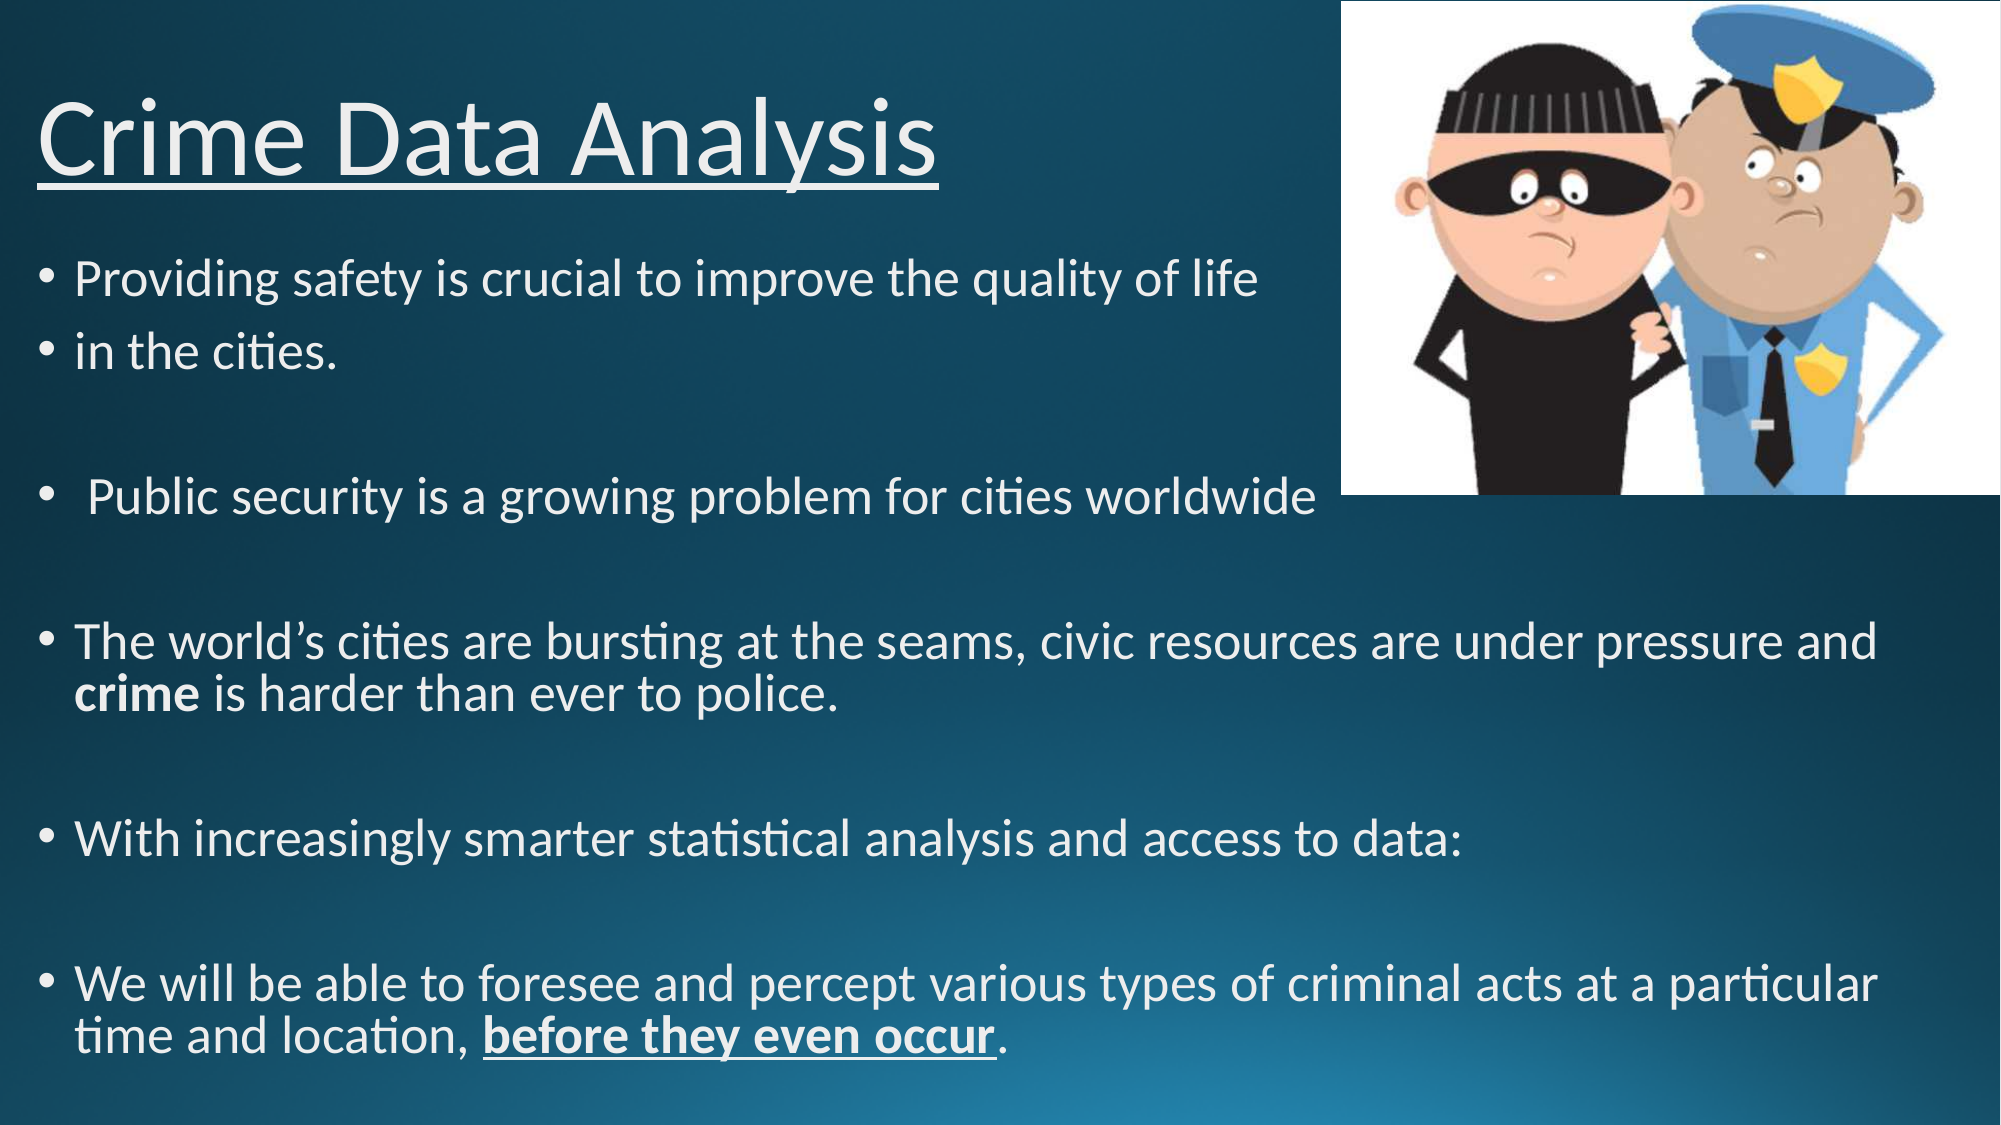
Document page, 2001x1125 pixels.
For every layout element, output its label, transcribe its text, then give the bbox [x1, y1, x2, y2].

list Providing safety is crucial to improve the quality of life in the cities. Public security is a growing problem for cities worldwide The world’s cities are bursting at the seams, civic resources are under pressure and crime is harder than ever to police. With increasingly smarter statistical analysis and access to data: We will be able to foresee and percept various types of criminal acts at a particular time and location, before they even occur. [22, 248, 1928, 1085]
picture [0, 0, 2001, 1125]
title Crime Data Analysis [22, 30, 1063, 248]
